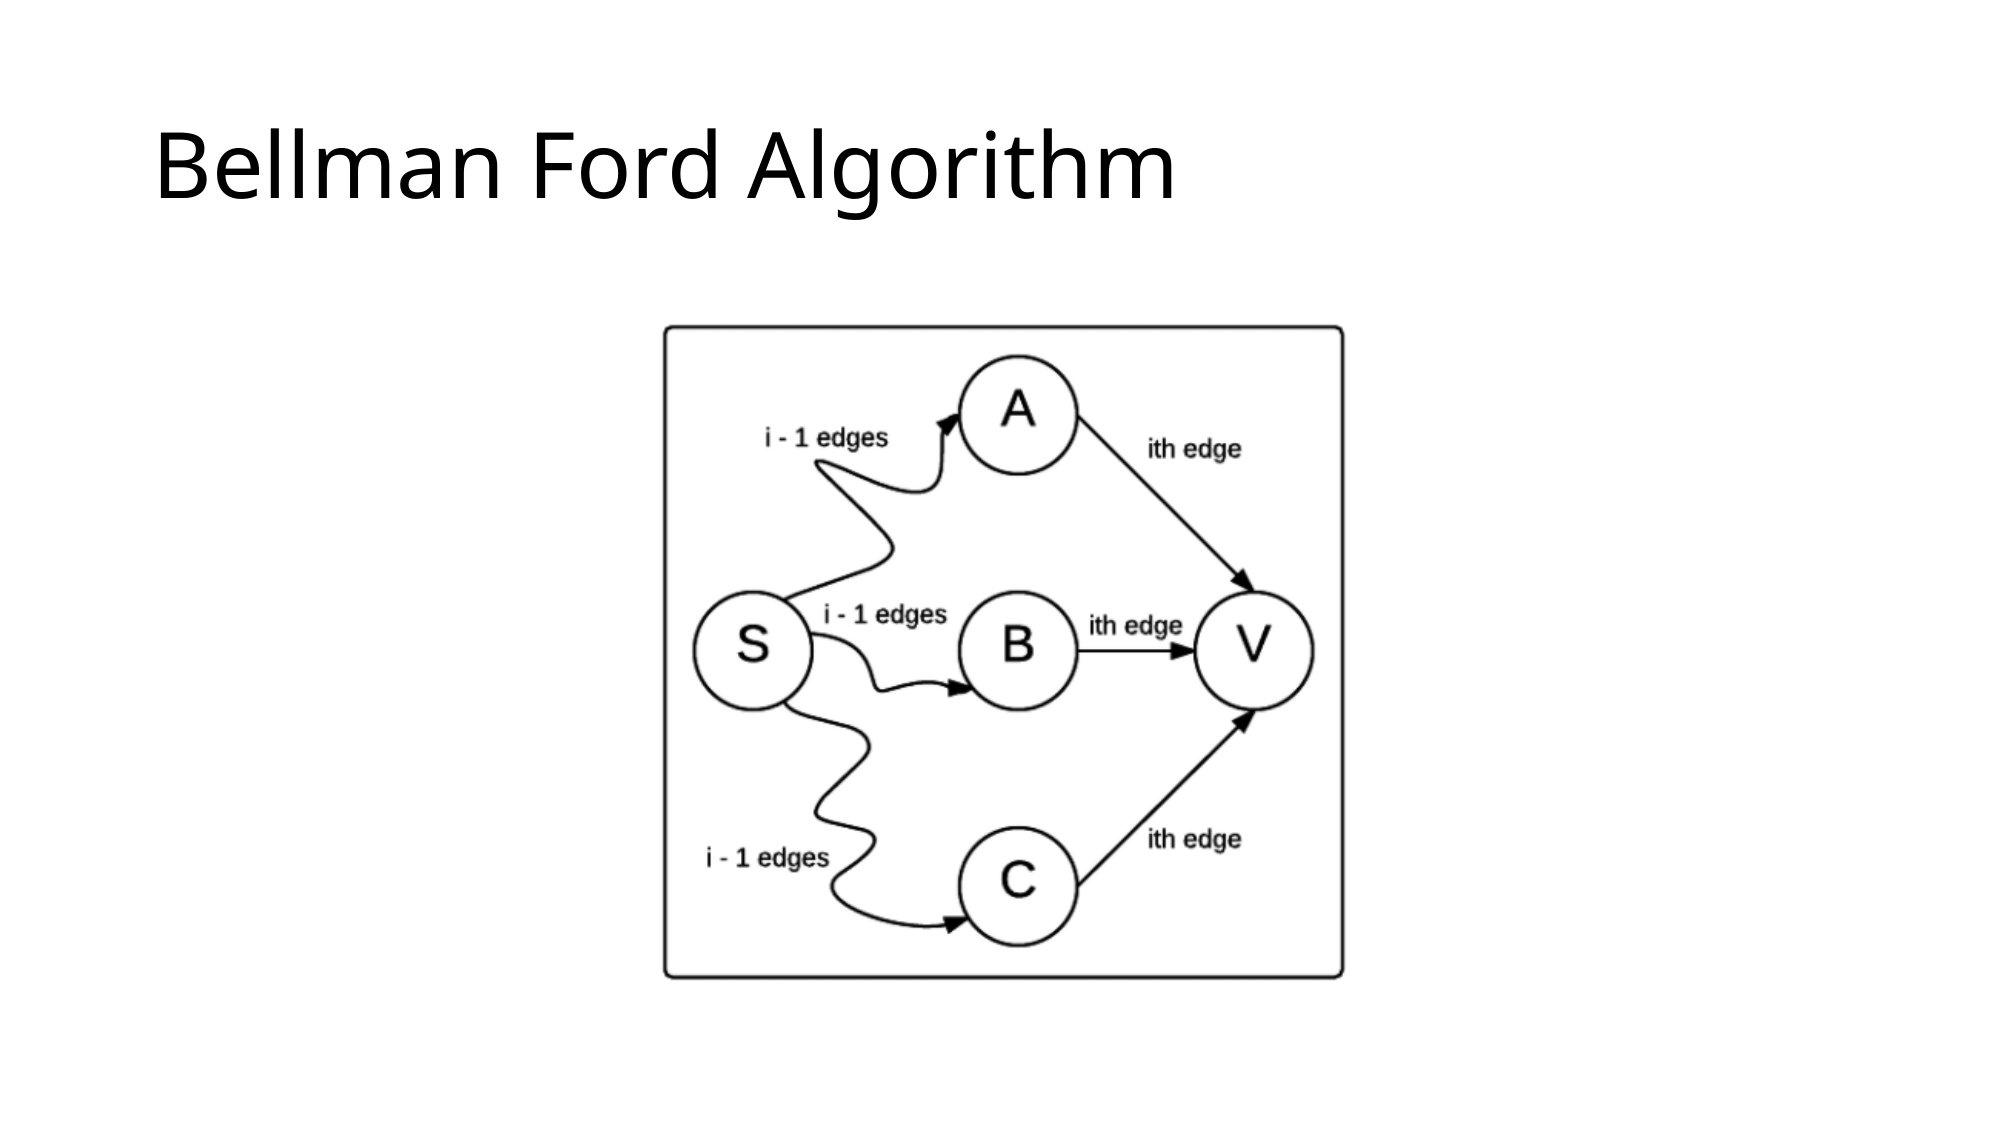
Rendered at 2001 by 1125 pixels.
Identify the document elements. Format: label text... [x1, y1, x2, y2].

title Bellman Ford Algorithm [137, 59, 1863, 278]
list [597, 299, 1403, 1014]
